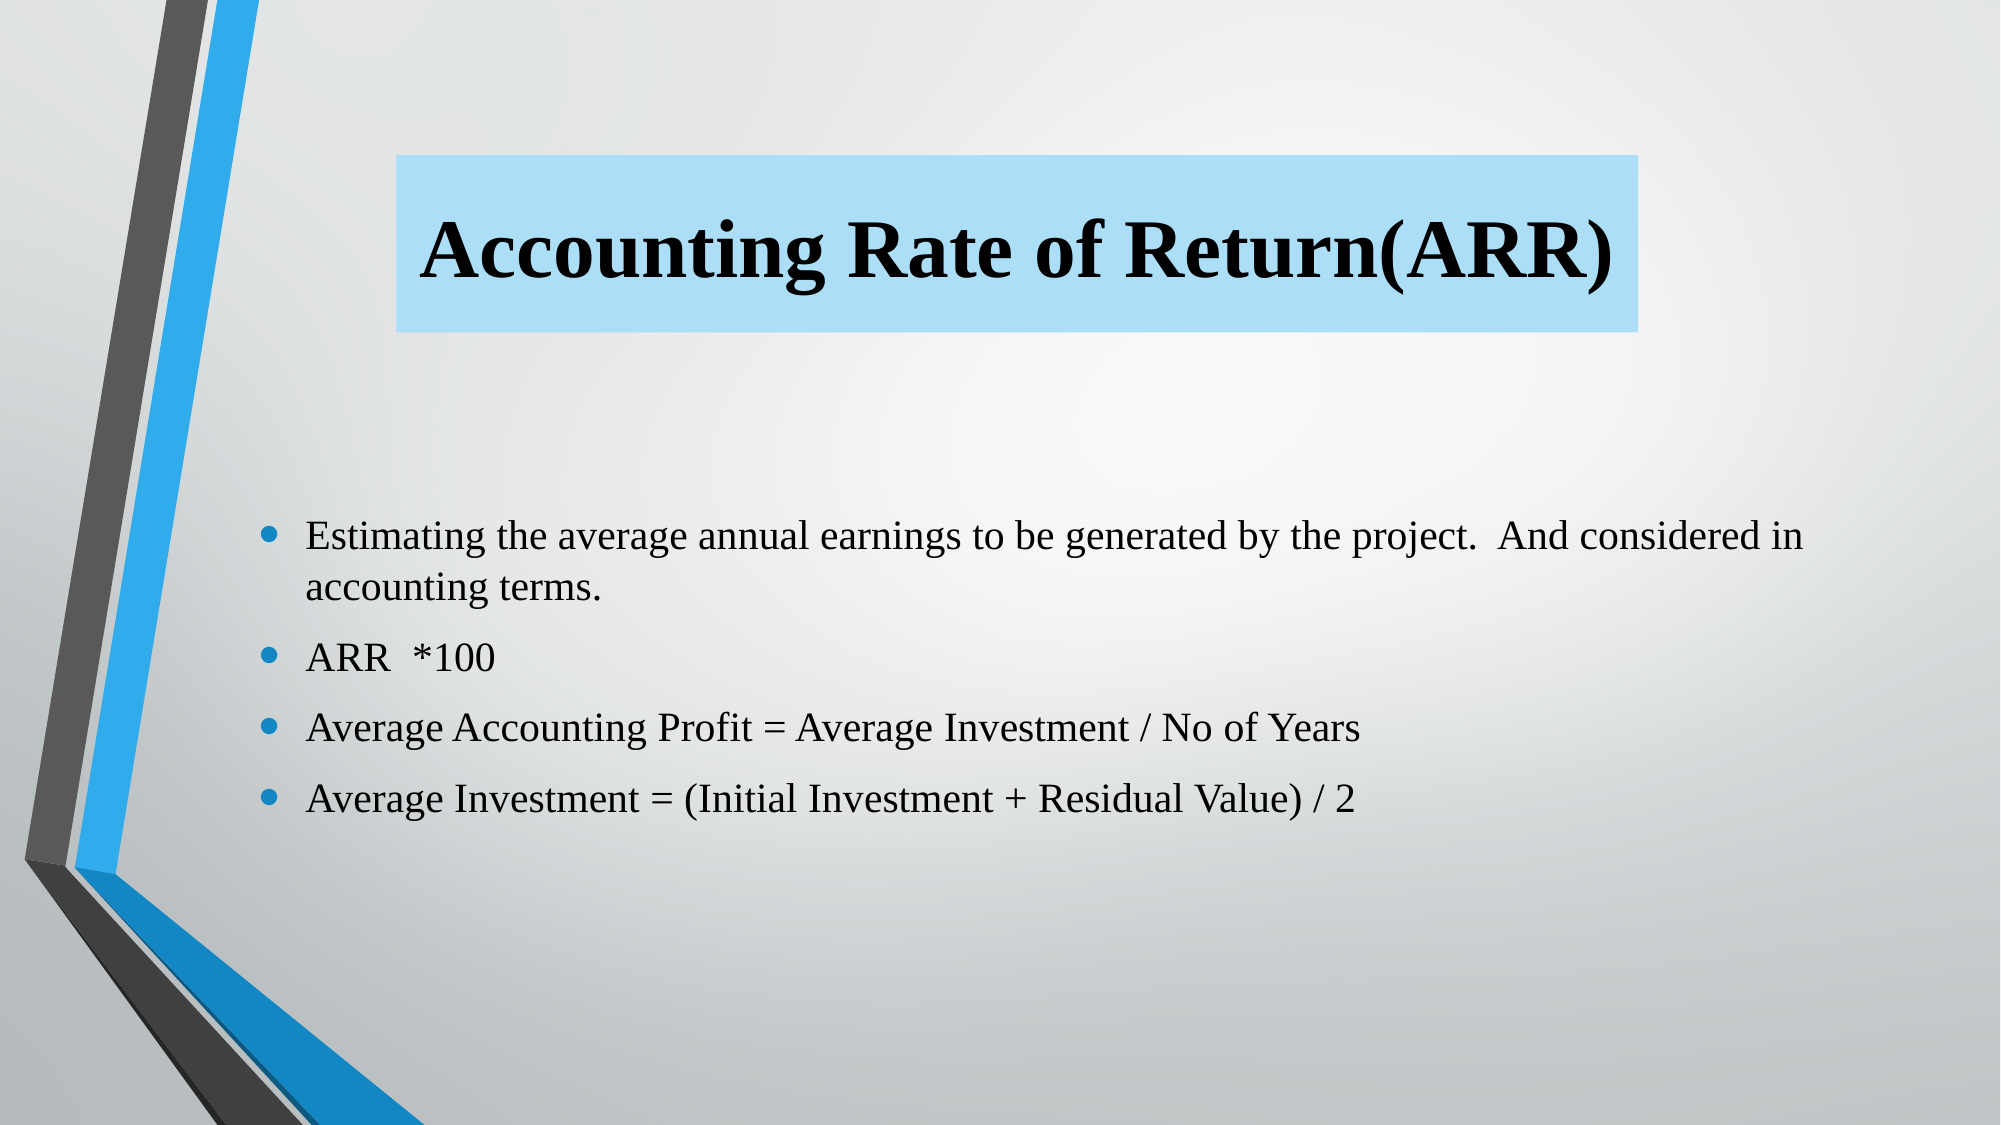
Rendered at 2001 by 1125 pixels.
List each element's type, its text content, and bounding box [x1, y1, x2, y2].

title Accounting Rate of Return(ARR) [396, 155, 1639, 333]
